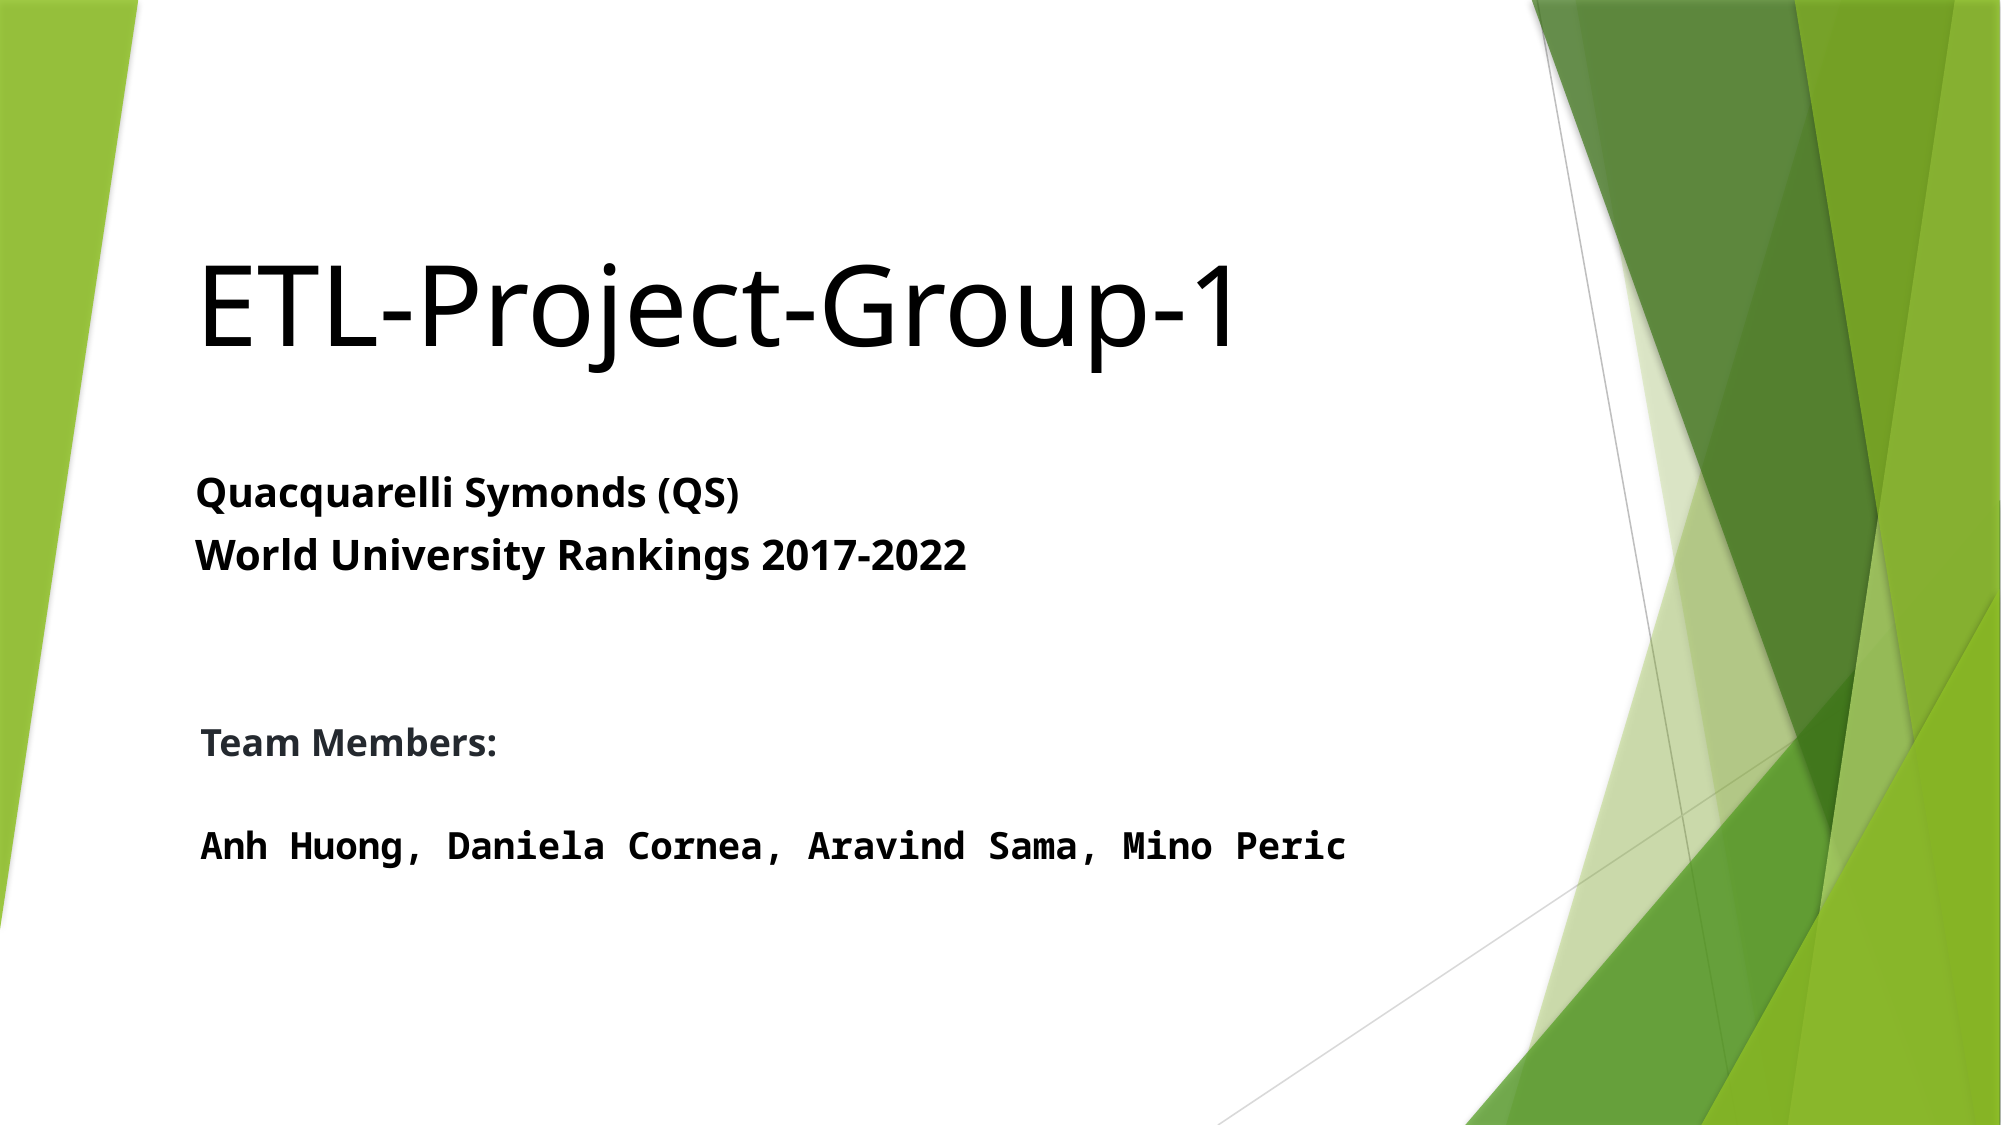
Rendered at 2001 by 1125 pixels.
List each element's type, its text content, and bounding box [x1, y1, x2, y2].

title ETL-Project-Group-1 [180, 124, 1830, 377]
text_box Team Members: Anh Huong, Daniela Cornea, Aravind Sama, Mino Peric [185, 711, 1535, 932]
subtitle Quacquarelli Symonds (QS) World University Rankings 2017-2022 [180, 459, 1785, 588]
